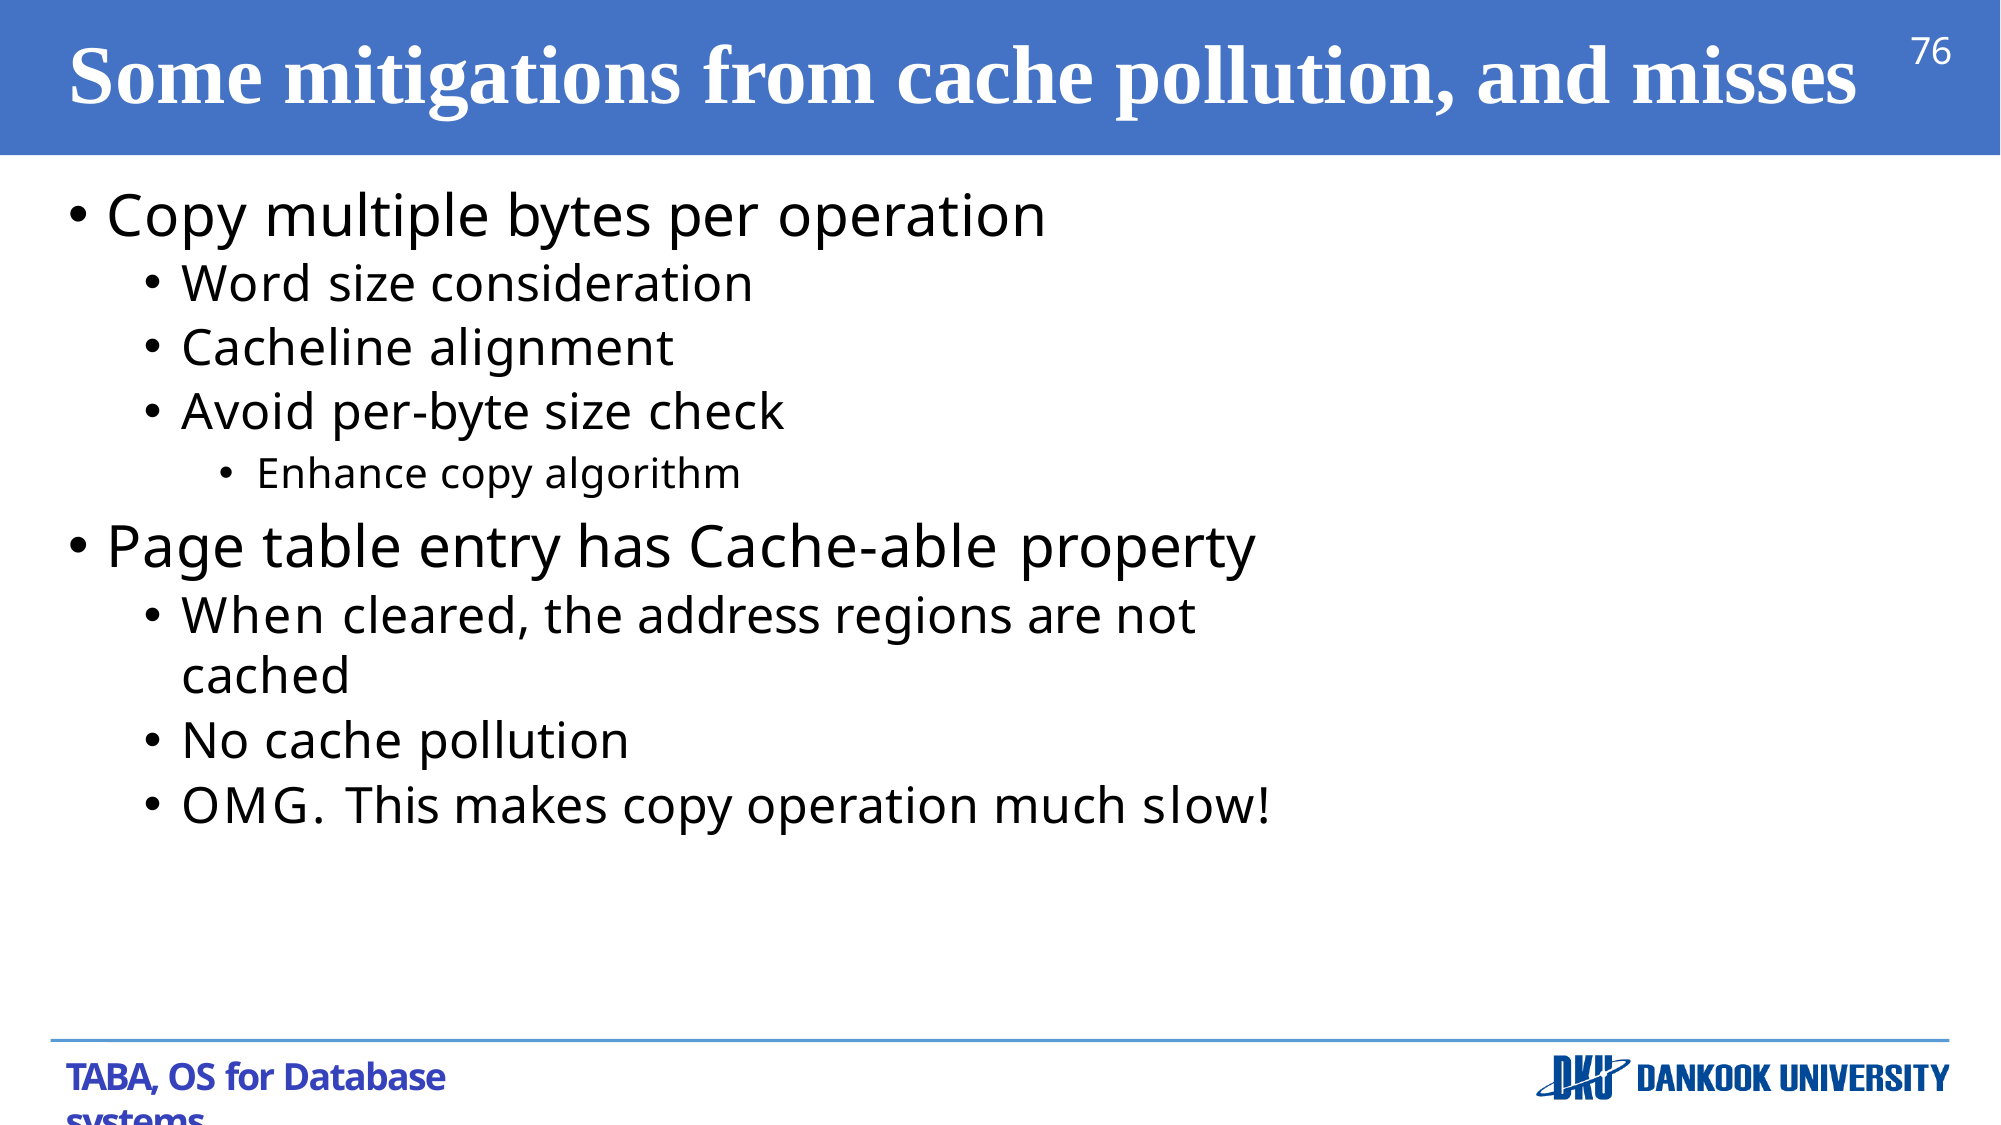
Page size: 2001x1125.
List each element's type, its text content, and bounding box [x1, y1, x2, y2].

title Some mitigations from cache pollution, and misses [66, 18, 1865, 208]
footer TABA, OS for Database systems [63, 1052, 550, 1125]
picture [1536, 1055, 1950, 1100]
text_box Copy multiple bytes per operation Word size consideration Cacheline alignment Avoid per-byte size check Enhance copy algorithm Page table entry has Cache-able property When cleared, the address regions are not cached No cache pollution OMG. This makes copy operation much slow! [66, 176, 1339, 834]
text_box 76 [1907, 24, 1956, 72]
